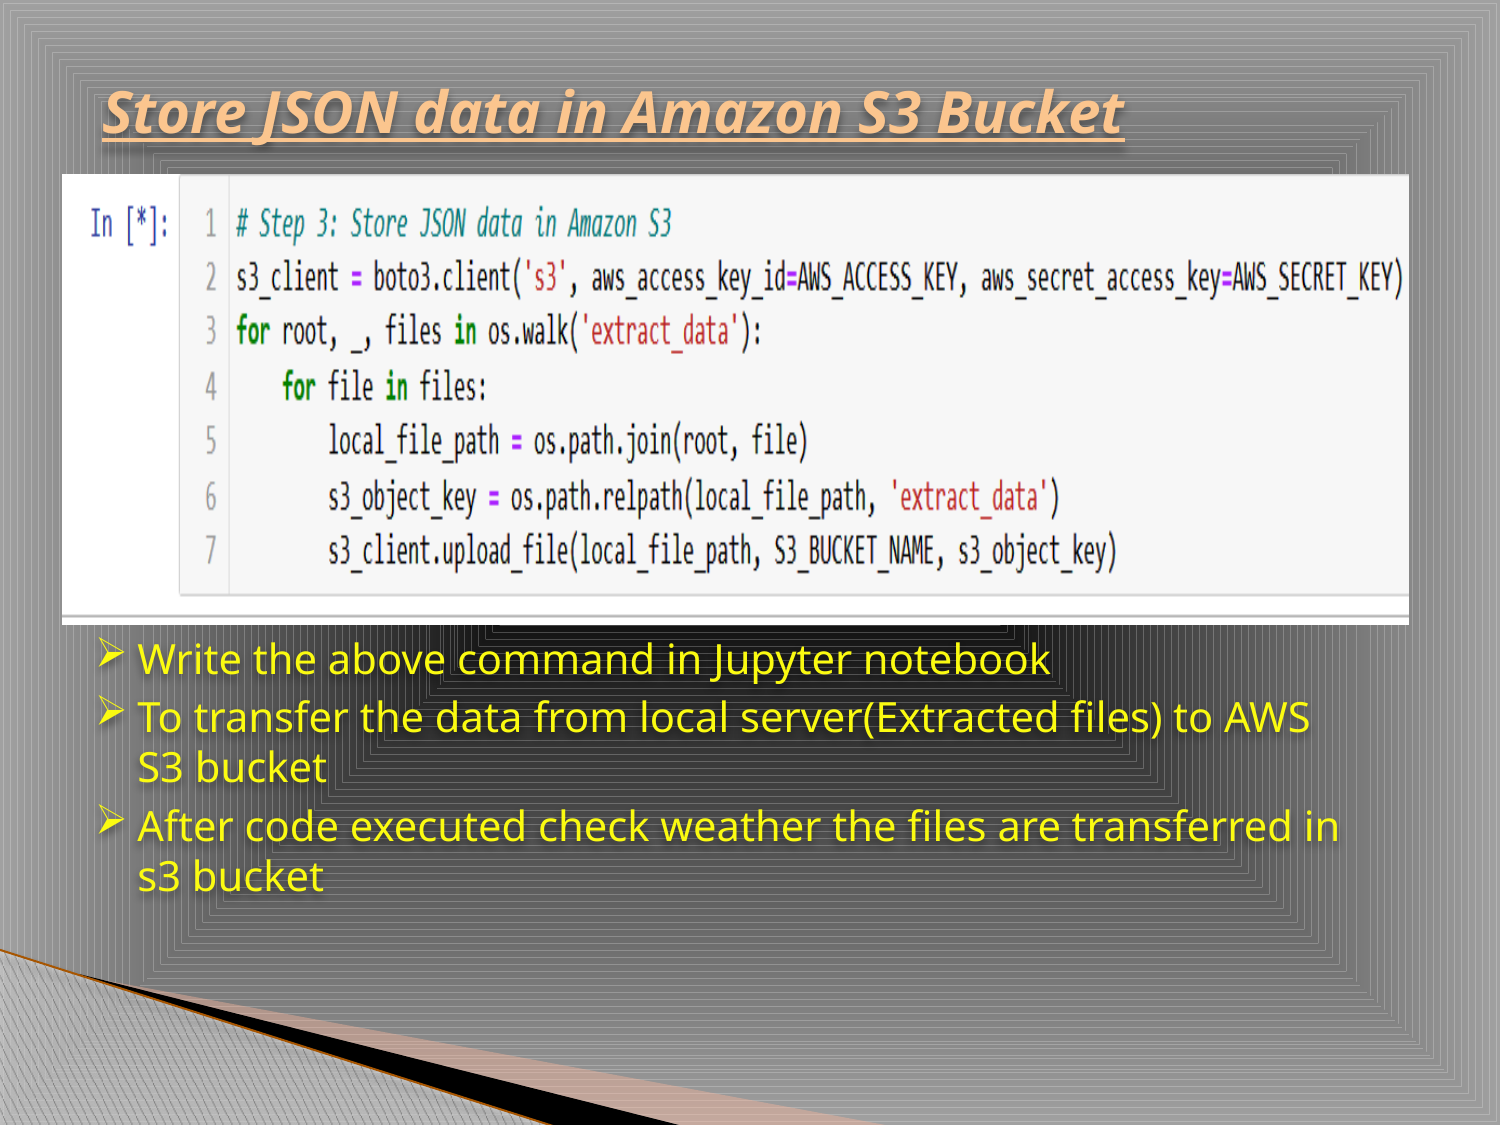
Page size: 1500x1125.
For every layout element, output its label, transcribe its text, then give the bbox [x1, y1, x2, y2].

title Store JSON data in Amazon S3 Bucket [87, 12, 1438, 200]
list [62, 174, 1409, 626]
list Write the above command in Jupyter notebook To transfer the data from local server(Extracted files) to AWS S3 bucket After code executed check weather the files are transferred in s3 bucket [62, 635, 1367, 931]
